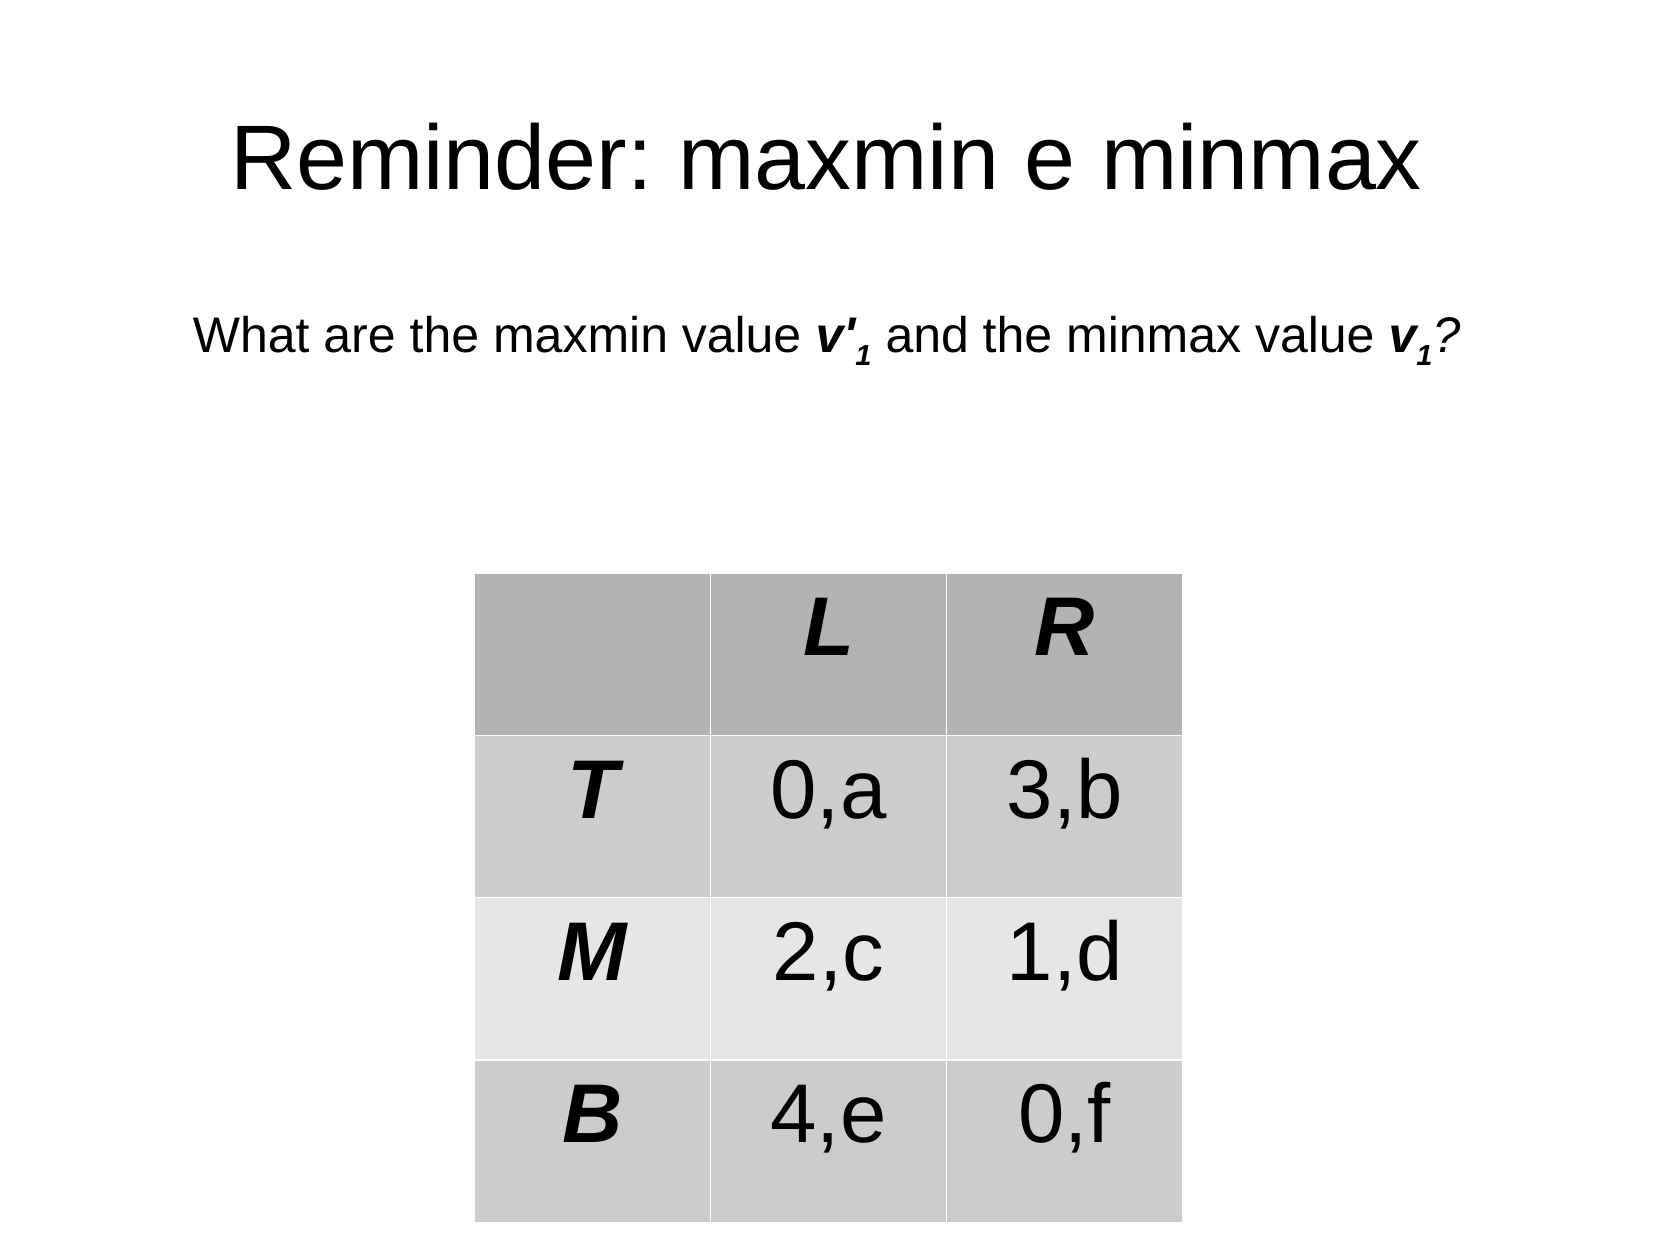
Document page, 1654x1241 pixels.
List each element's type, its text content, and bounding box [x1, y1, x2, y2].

table_cell 2,c [711, 898, 946, 1059]
table_cell 1,d [947, 898, 1182, 1059]
table_header [475, 574, 710, 735]
table_cell B [475, 1061, 710, 1222]
text_box What are the maxmin value v'1 and the minmax value v1? [58, 295, 1595, 517]
table_header R [947, 574, 1182, 735]
table_header L [711, 574, 946, 735]
table_cell 0,a [711, 736, 946, 897]
table_cell 0,f [947, 1061, 1182, 1222]
table_cell T [475, 736, 710, 897]
text_box Reminder: maxmin e minmax [82, 49, 1571, 257]
table_cell M [475, 898, 710, 1059]
table_cell 3,b [947, 736, 1182, 897]
table_cell 4,e [711, 1061, 946, 1222]
